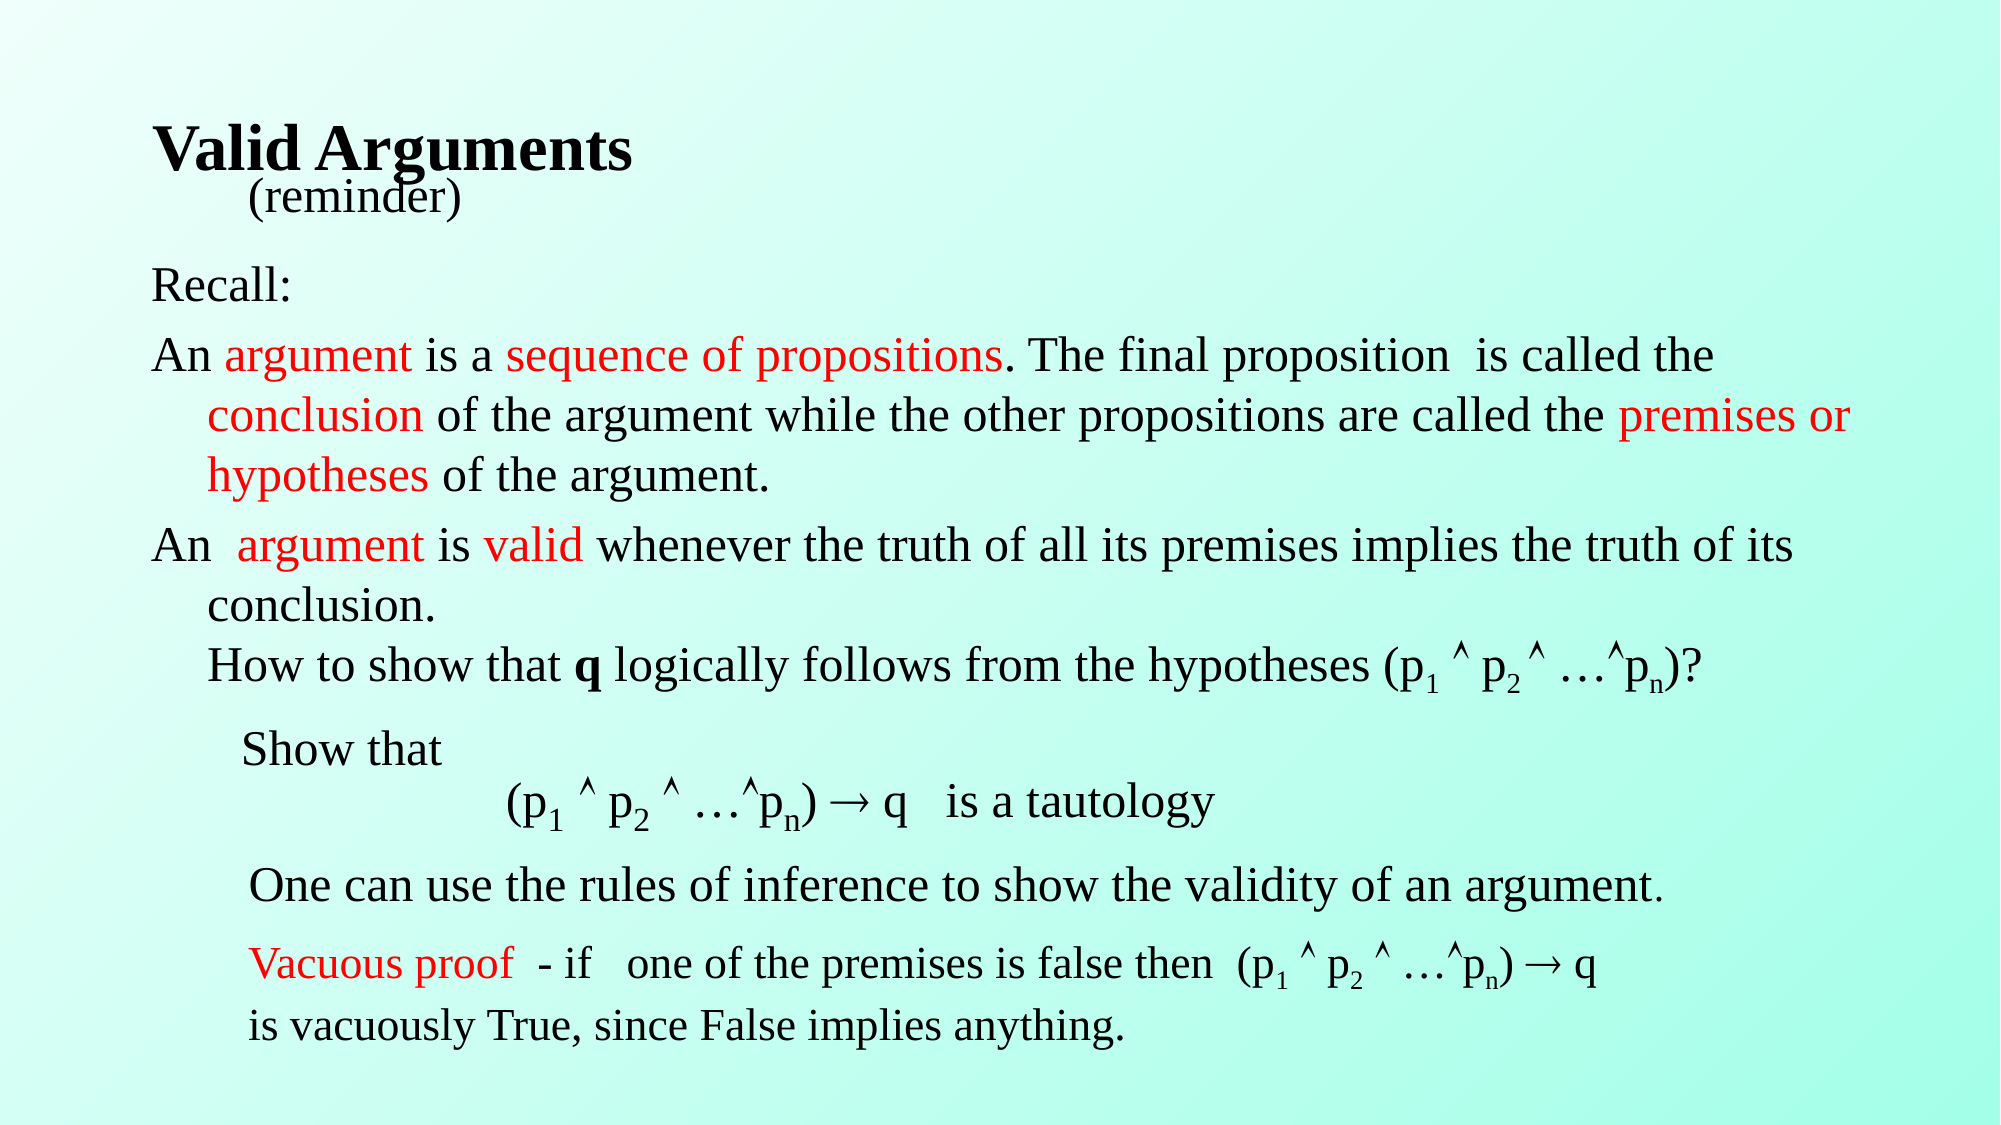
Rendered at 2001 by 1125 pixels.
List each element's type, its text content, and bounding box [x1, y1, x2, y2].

text_box Vacuous proof - if one of the premises is false then (p1  p2  …pn)  q is vacuously True, since False implies anything. [233, 925, 1897, 1058]
text_box Show that [226, 707, 458, 903]
text_box (reminder) [233, 154, 478, 230]
list Recall: An argument is a sequence of propositions. The final proposition is called the conclusion of the argument while the other propositions are called the premises or hypotheses of the argument. An argument is valid whenever the truth of all its premises implies the truth of its conclusion. How to show that q logically follows from the hypotheses (p1  p2  …pn)? [135, 243, 1874, 919]
title Valid Arguments [137, 50, 1875, 238]
text_box (p1  p2  …pn)  q is a tautology [491, 751, 1231, 843]
text_box One can use the rules of inference to show the validity of an argument. [233, 843, 1876, 919]
